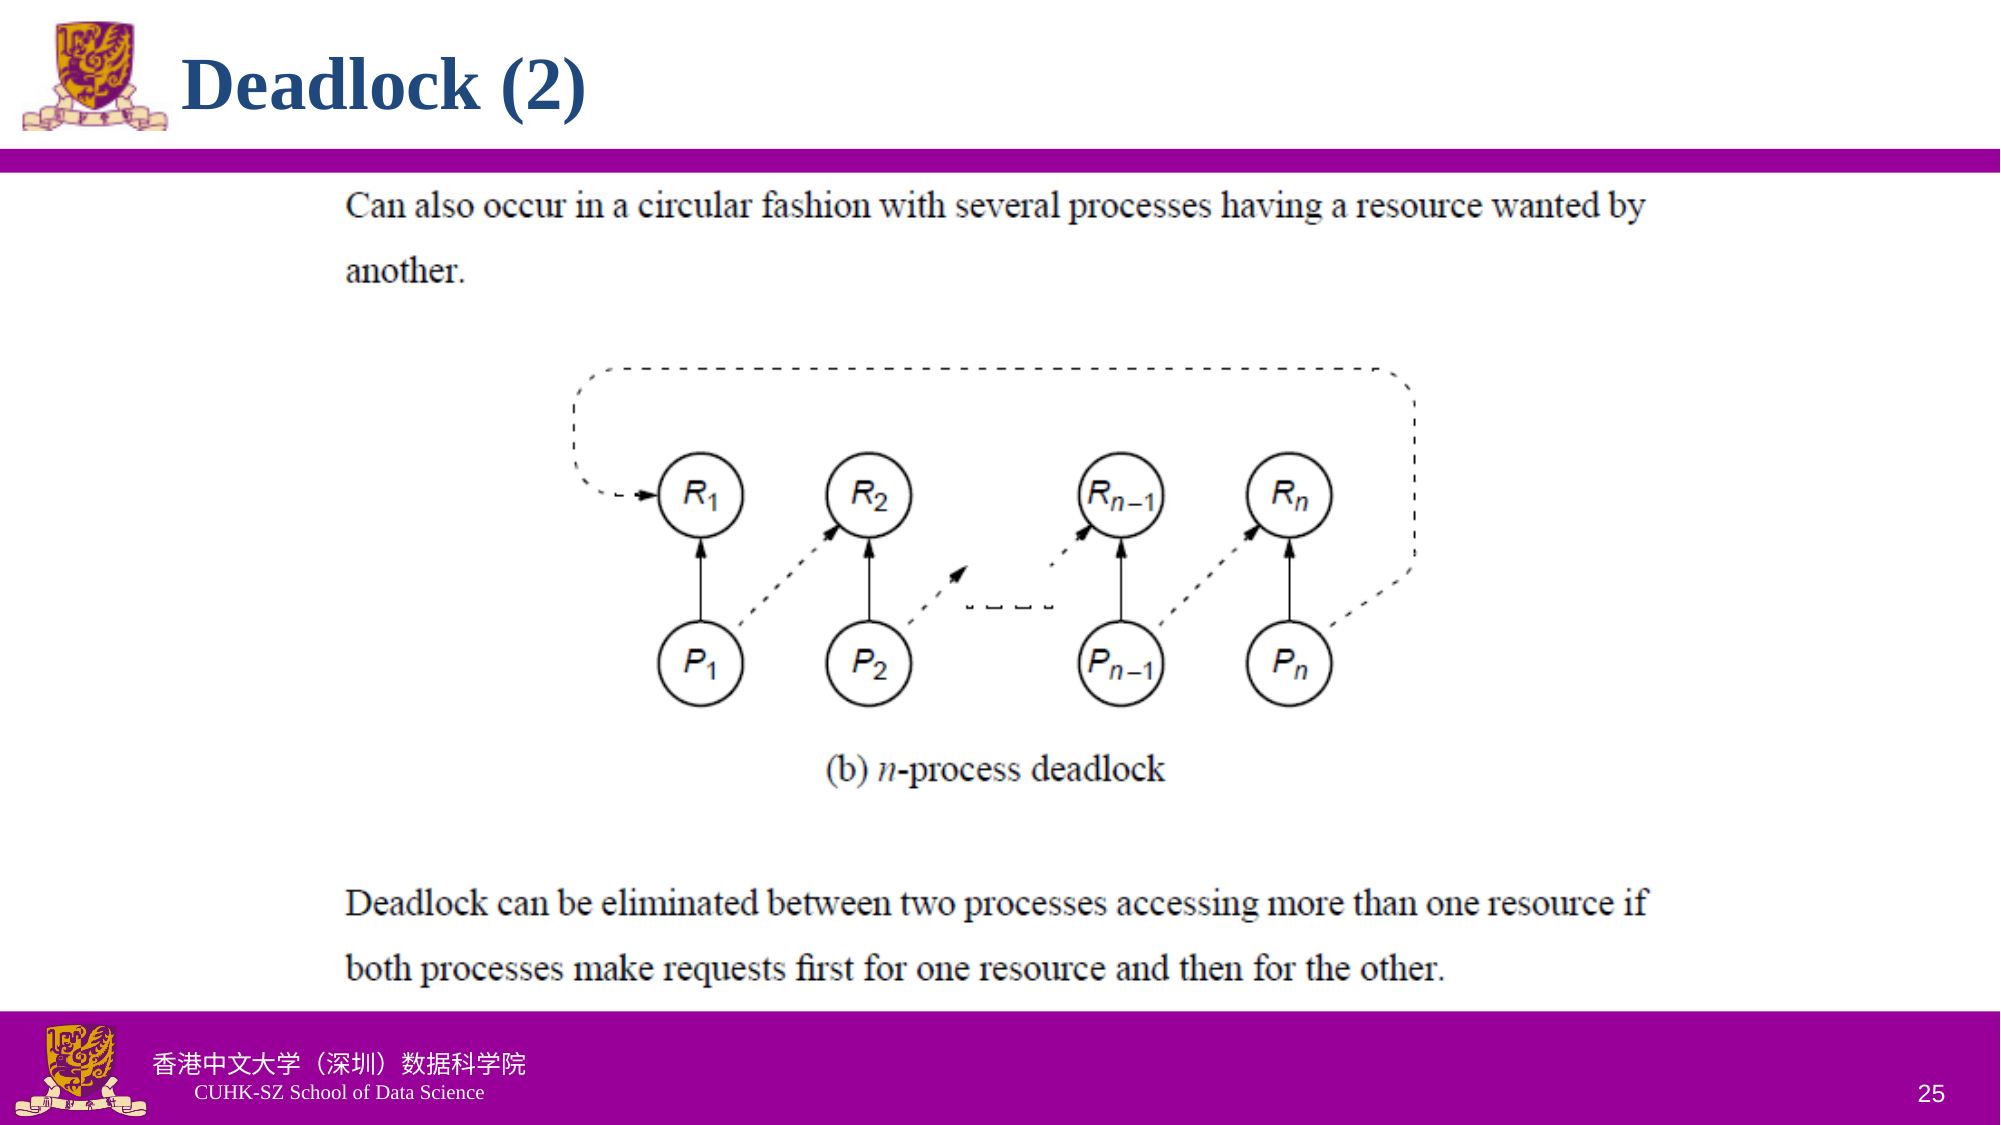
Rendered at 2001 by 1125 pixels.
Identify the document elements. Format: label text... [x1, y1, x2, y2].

picture [21, 20, 173, 131]
slide_number 25 [1493, 1070, 1961, 1125]
picture [14, 1023, 149, 1117]
title Deadlock (2) [166, 30, 1981, 130]
picture [327, 178, 1675, 999]
